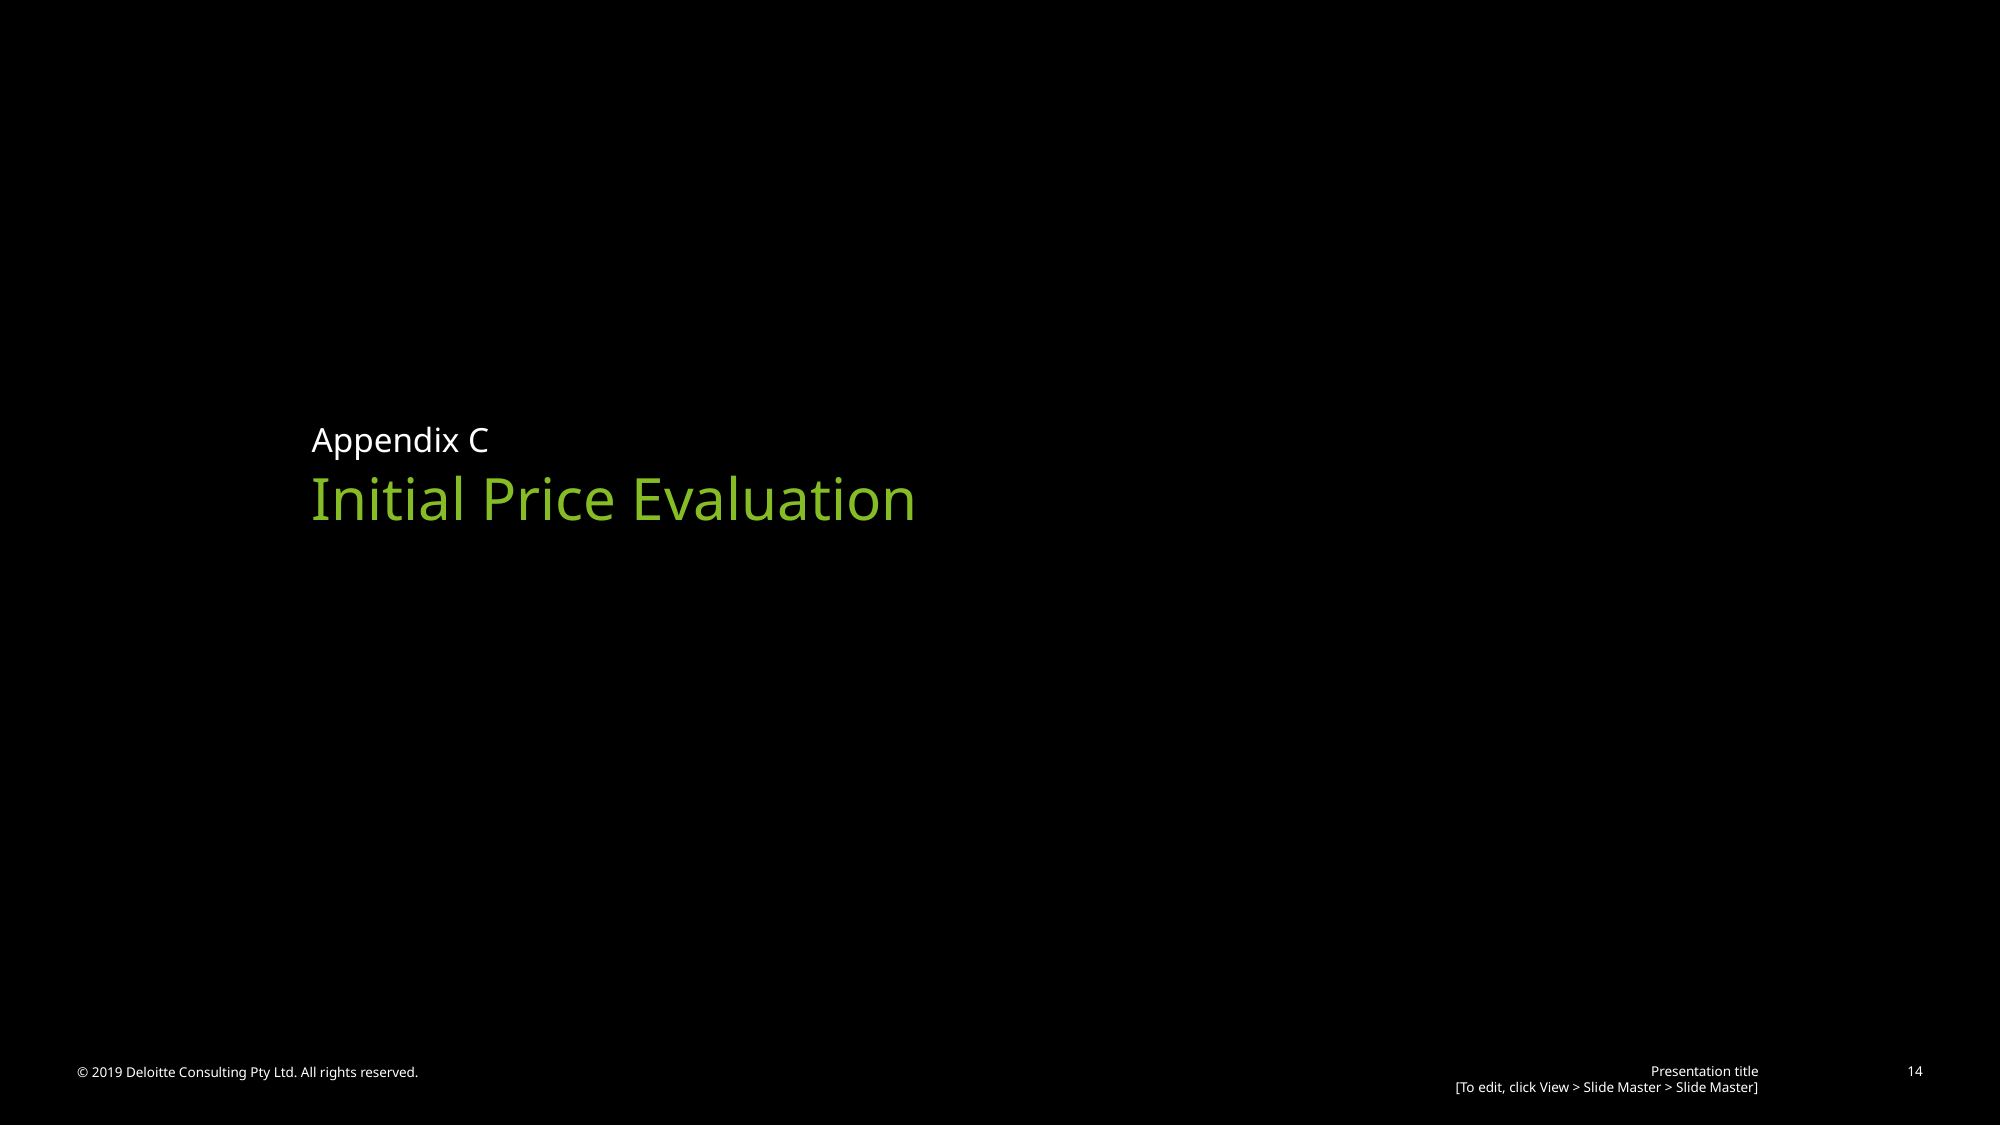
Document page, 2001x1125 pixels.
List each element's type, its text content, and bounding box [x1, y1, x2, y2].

list Initial Price Evaluation [311, 461, 1220, 550]
list Appendix C [311, 371, 950, 460]
